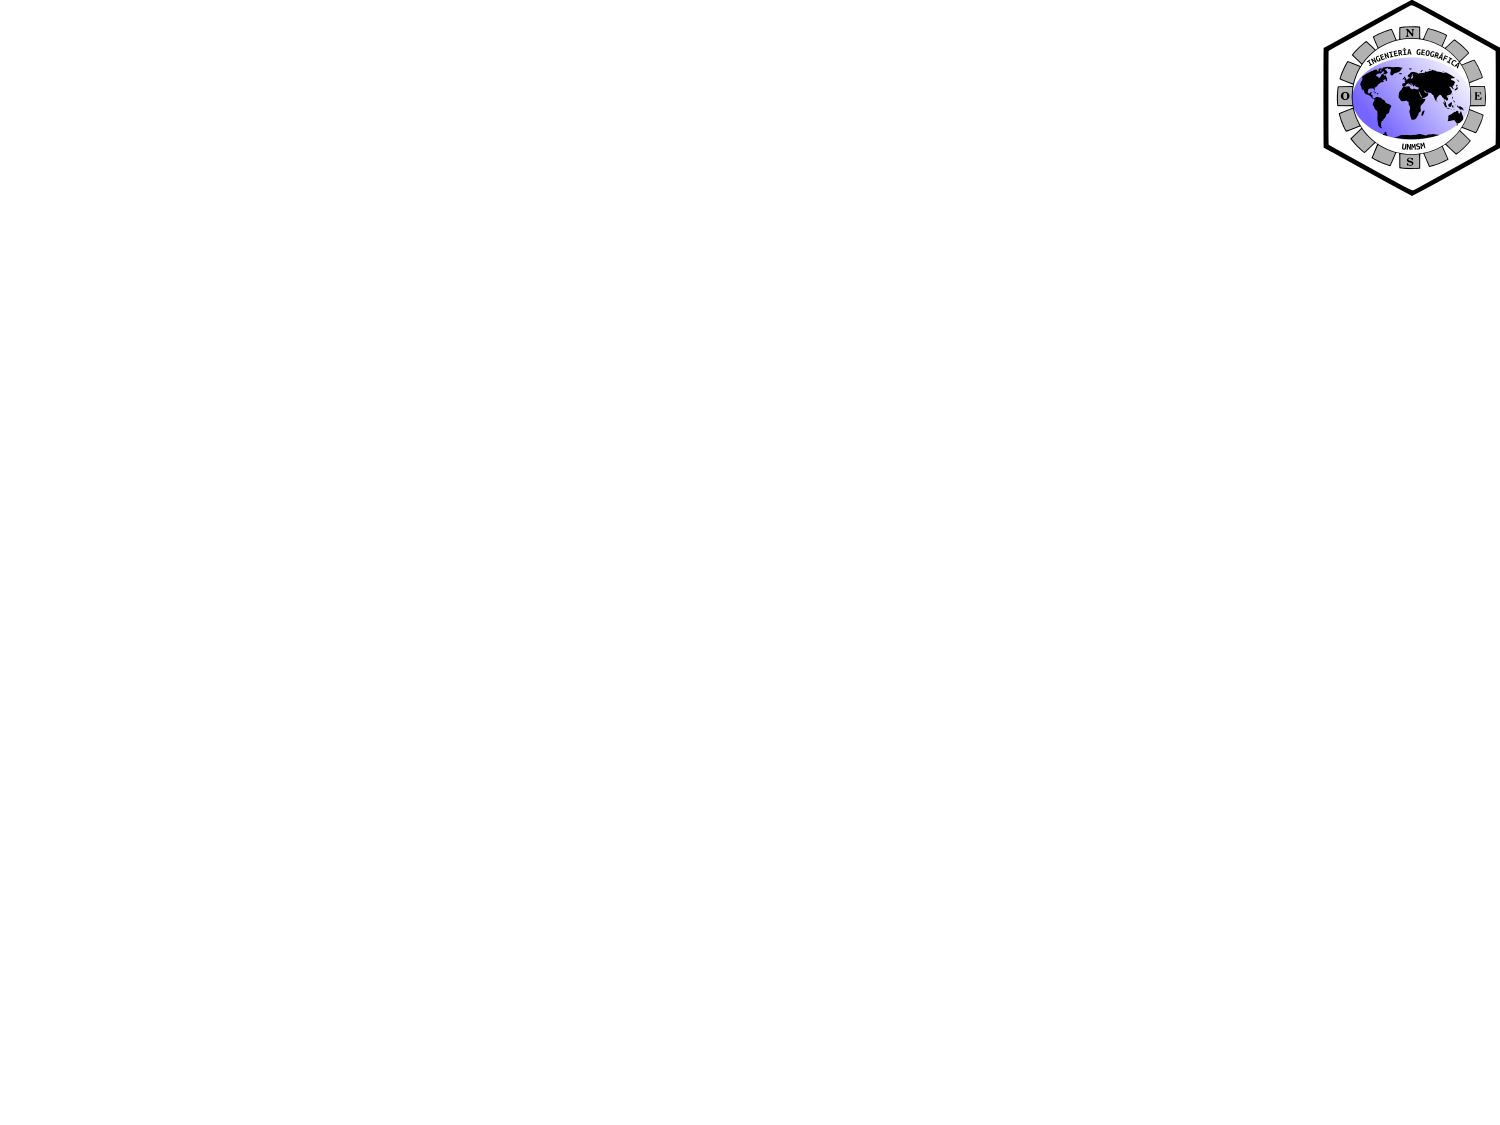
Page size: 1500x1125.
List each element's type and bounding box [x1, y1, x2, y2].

picture [1313, 0, 1500, 206]
